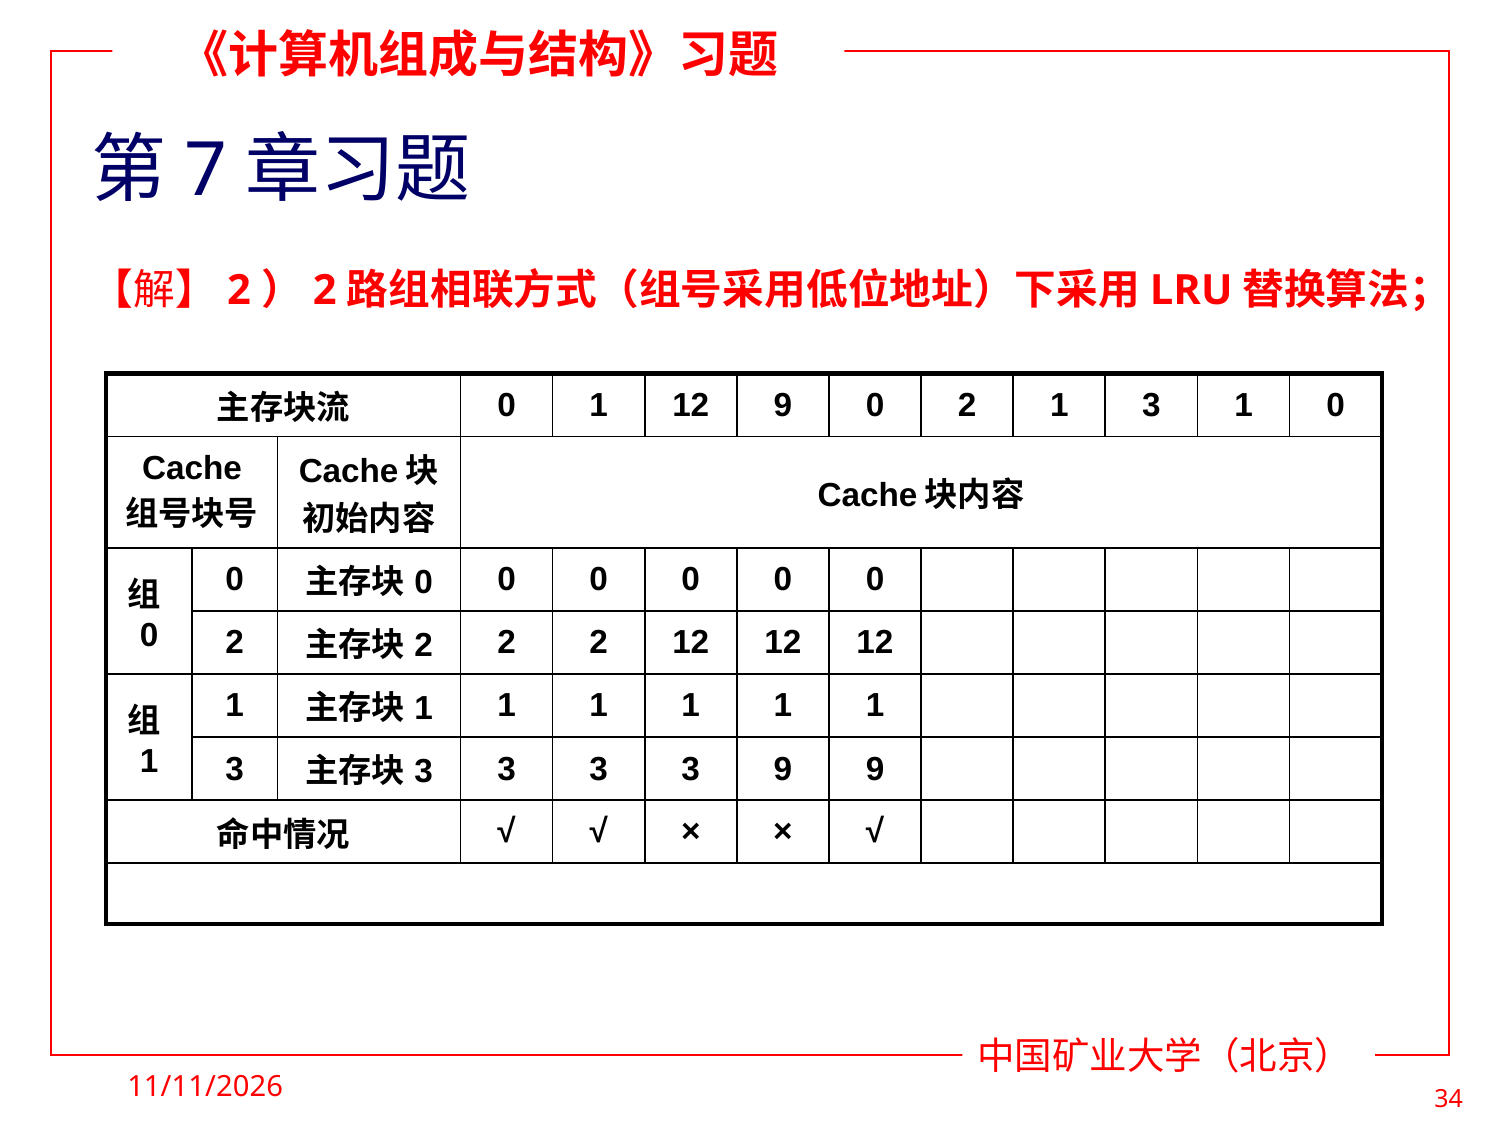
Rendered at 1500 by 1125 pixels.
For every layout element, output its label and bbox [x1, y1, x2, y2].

table_cell [646, 675, 736, 736]
table_cell [108, 675, 191, 799]
table_cell [830, 549, 920, 610]
table_header [553, 376, 644, 436]
table_cell [461, 675, 552, 736]
table_cell [461, 801, 552, 862]
table_cell [922, 801, 1012, 862]
table_header [646, 376, 736, 436]
table_header [108, 376, 460, 436]
table_cell [830, 612, 920, 673]
table_cell [922, 675, 1012, 736]
table_cell [738, 801, 828, 862]
table_cell [461, 612, 552, 673]
table_cell [1014, 549, 1104, 610]
table_cell [1290, 738, 1380, 799]
table_header [830, 376, 920, 436]
table_cell [461, 437, 1380, 547]
table_cell [108, 549, 191, 673]
table_cell [193, 612, 277, 673]
table_cell [922, 549, 1012, 610]
table_header [738, 376, 828, 436]
table_cell [646, 738, 736, 799]
table_cell [738, 675, 828, 736]
table_cell [1106, 549, 1197, 610]
table_cell [278, 675, 460, 736]
table_header [1106, 376, 1197, 436]
table_cell [646, 549, 736, 610]
table_cell [830, 801, 920, 862]
table_cell [1106, 738, 1197, 799]
table_cell [922, 612, 1012, 673]
table_cell [1014, 612, 1104, 673]
table_cell [108, 801, 460, 862]
table_cell [1290, 549, 1380, 610]
subtitle [76, 230, 1435, 1004]
table_cell [1290, 675, 1380, 736]
table_cell [553, 549, 644, 610]
table_cell [830, 675, 920, 736]
table_cell [646, 612, 736, 673]
table_cell [553, 738, 644, 799]
table_header [461, 376, 552, 436]
title [76, 111, 1435, 219]
table_cell [461, 738, 552, 799]
slide_number [112, 1050, 425, 1125]
table_cell [553, 675, 644, 736]
table_cell [1198, 801, 1289, 862]
table_cell [193, 675, 277, 736]
table_cell [1198, 549, 1289, 610]
table_cell [553, 612, 644, 673]
table_cell [738, 549, 828, 610]
table_header [1198, 376, 1289, 436]
table_cell [1106, 612, 1197, 673]
table_header [922, 376, 1012, 436]
table_cell [922, 738, 1012, 799]
table_cell [193, 549, 277, 610]
table_cell [646, 801, 736, 862]
table_cell [1198, 612, 1289, 673]
table_cell [108, 864, 1380, 922]
table_cell [1106, 801, 1197, 862]
table_cell [108, 437, 277, 547]
table_cell [193, 738, 277, 799]
table_cell [1106, 675, 1197, 736]
table_cell [738, 612, 828, 673]
table_header [1014, 376, 1104, 436]
table_cell [830, 738, 920, 799]
table_cell [278, 738, 460, 799]
table_cell [1198, 738, 1289, 799]
table_cell [1290, 801, 1380, 862]
table_cell [1290, 612, 1380, 673]
table_cell [278, 437, 460, 547]
table_cell [1014, 738, 1104, 799]
table_cell [1198, 675, 1289, 736]
table_cell [1014, 801, 1104, 862]
table_cell [461, 549, 552, 610]
table_cell [278, 612, 460, 673]
table_header [1290, 376, 1380, 436]
table_cell [278, 549, 460, 610]
table_cell [553, 801, 644, 862]
table_cell [1014, 675, 1104, 736]
table_cell [738, 738, 828, 799]
